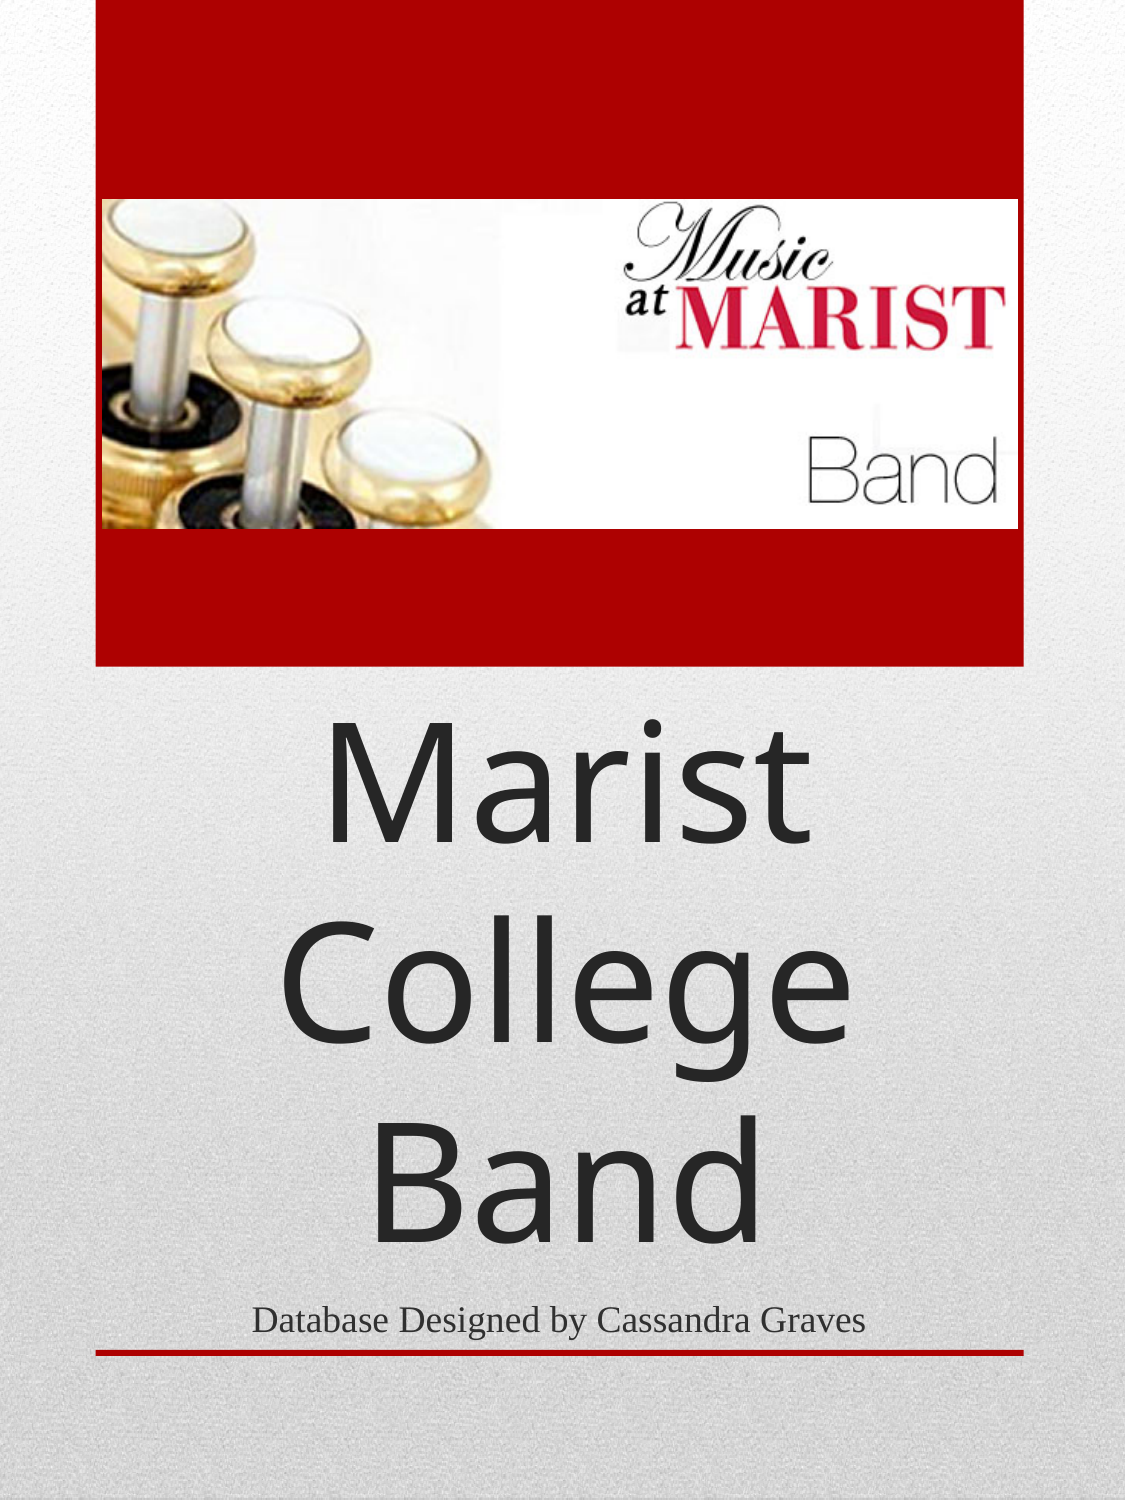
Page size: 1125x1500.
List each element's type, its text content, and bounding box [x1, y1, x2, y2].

picture [101, 199, 1019, 529]
subtitle Database Designed by Cassandra Graves [137, 1287, 982, 1407]
title Marist College Band [102, 674, 1031, 1284]
